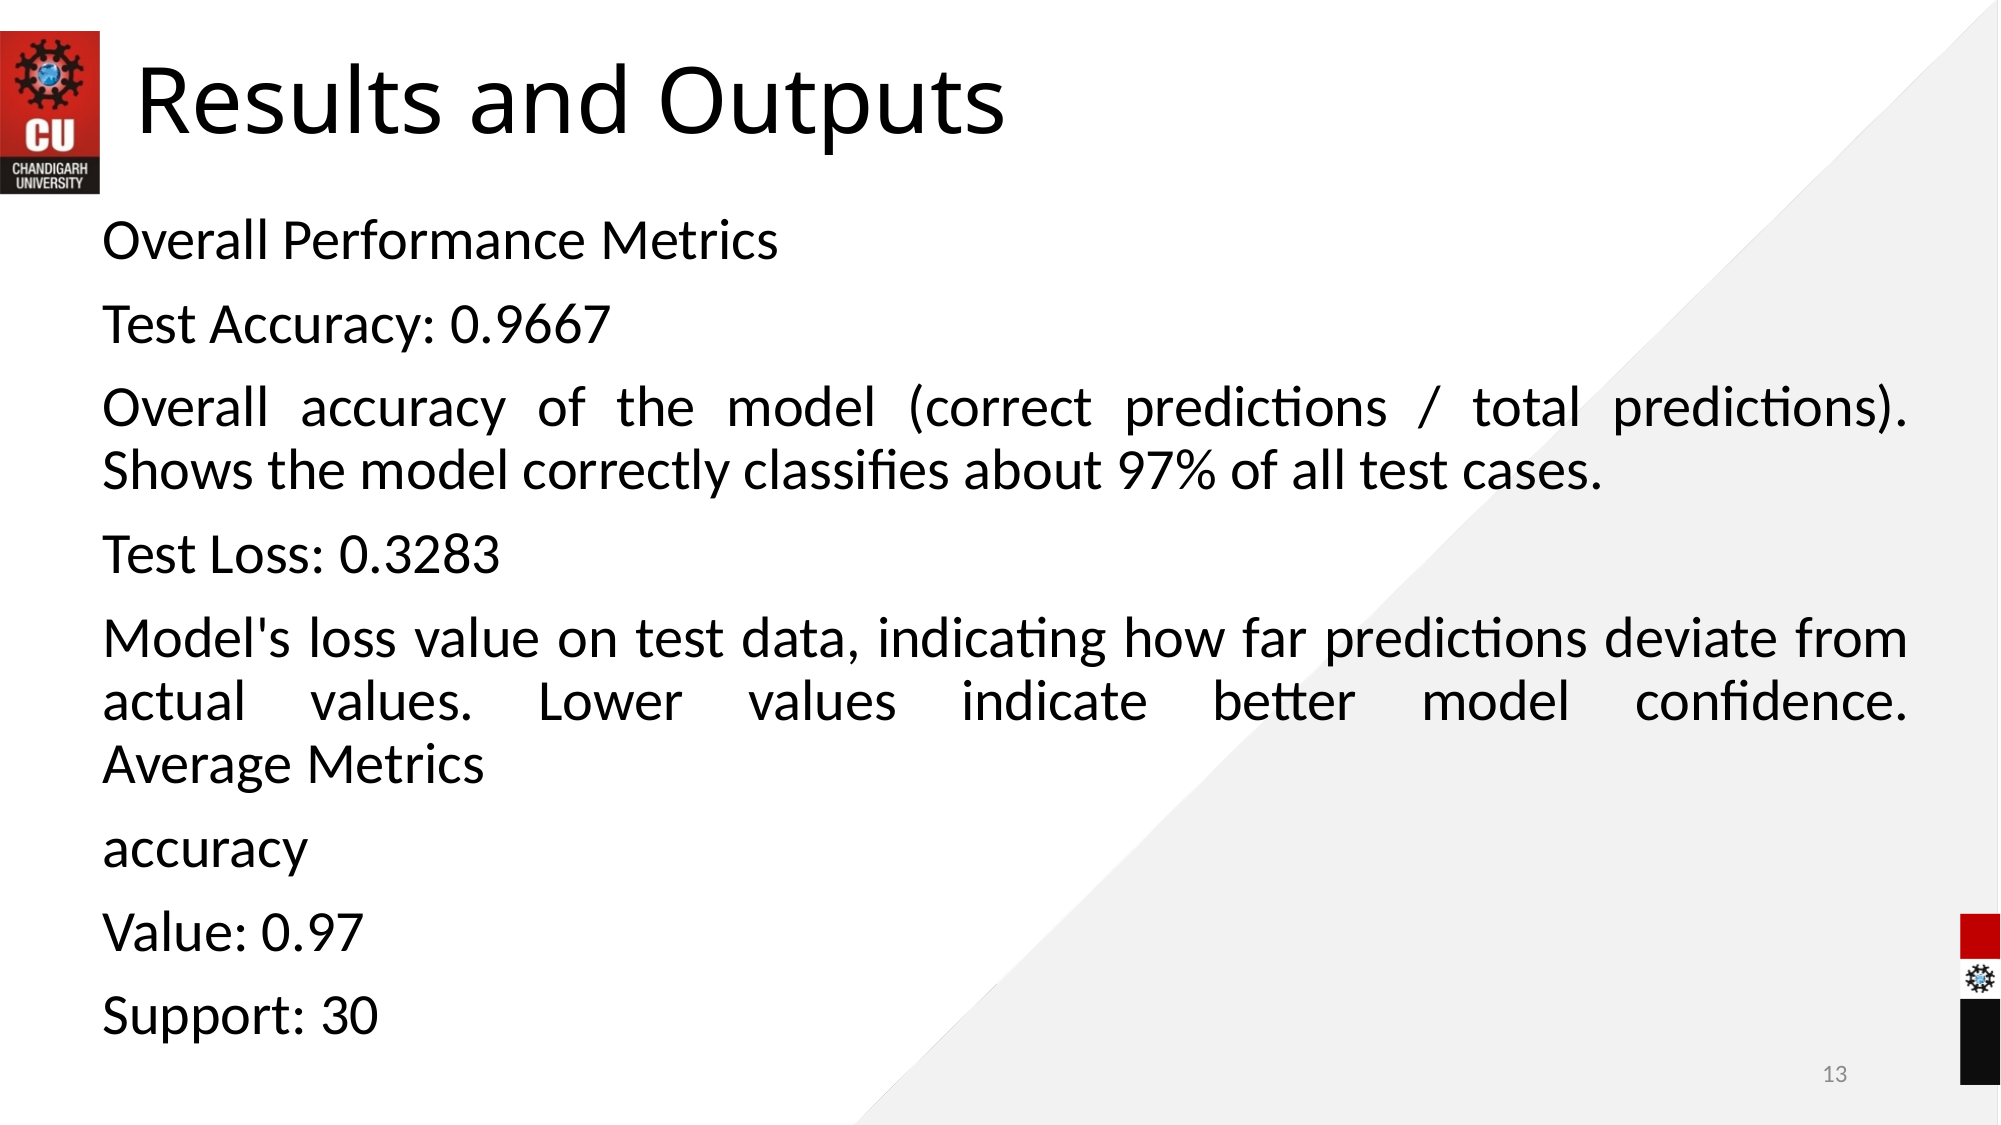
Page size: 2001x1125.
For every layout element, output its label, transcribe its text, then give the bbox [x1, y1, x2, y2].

title Results and Outputs [119, 0, 1845, 201]
picture [0, 0, 2001, 1125]
list Overall Performance Metrics Test Accuracy: 0.9667 Overall accuracy of the model (correct predictions / total predictions). Shows the model correctly classifies about 97% of all test cases. Test Loss: 0.3283 Model's loss value on test data, indicating how far predictions deviate from actual values. Lower values indicate better model confidence. Average Metrics accuracy Value: 0.97 Support: 30 [87, 201, 1926, 916]
slide_number 13 [1412, 1042, 1863, 1103]
